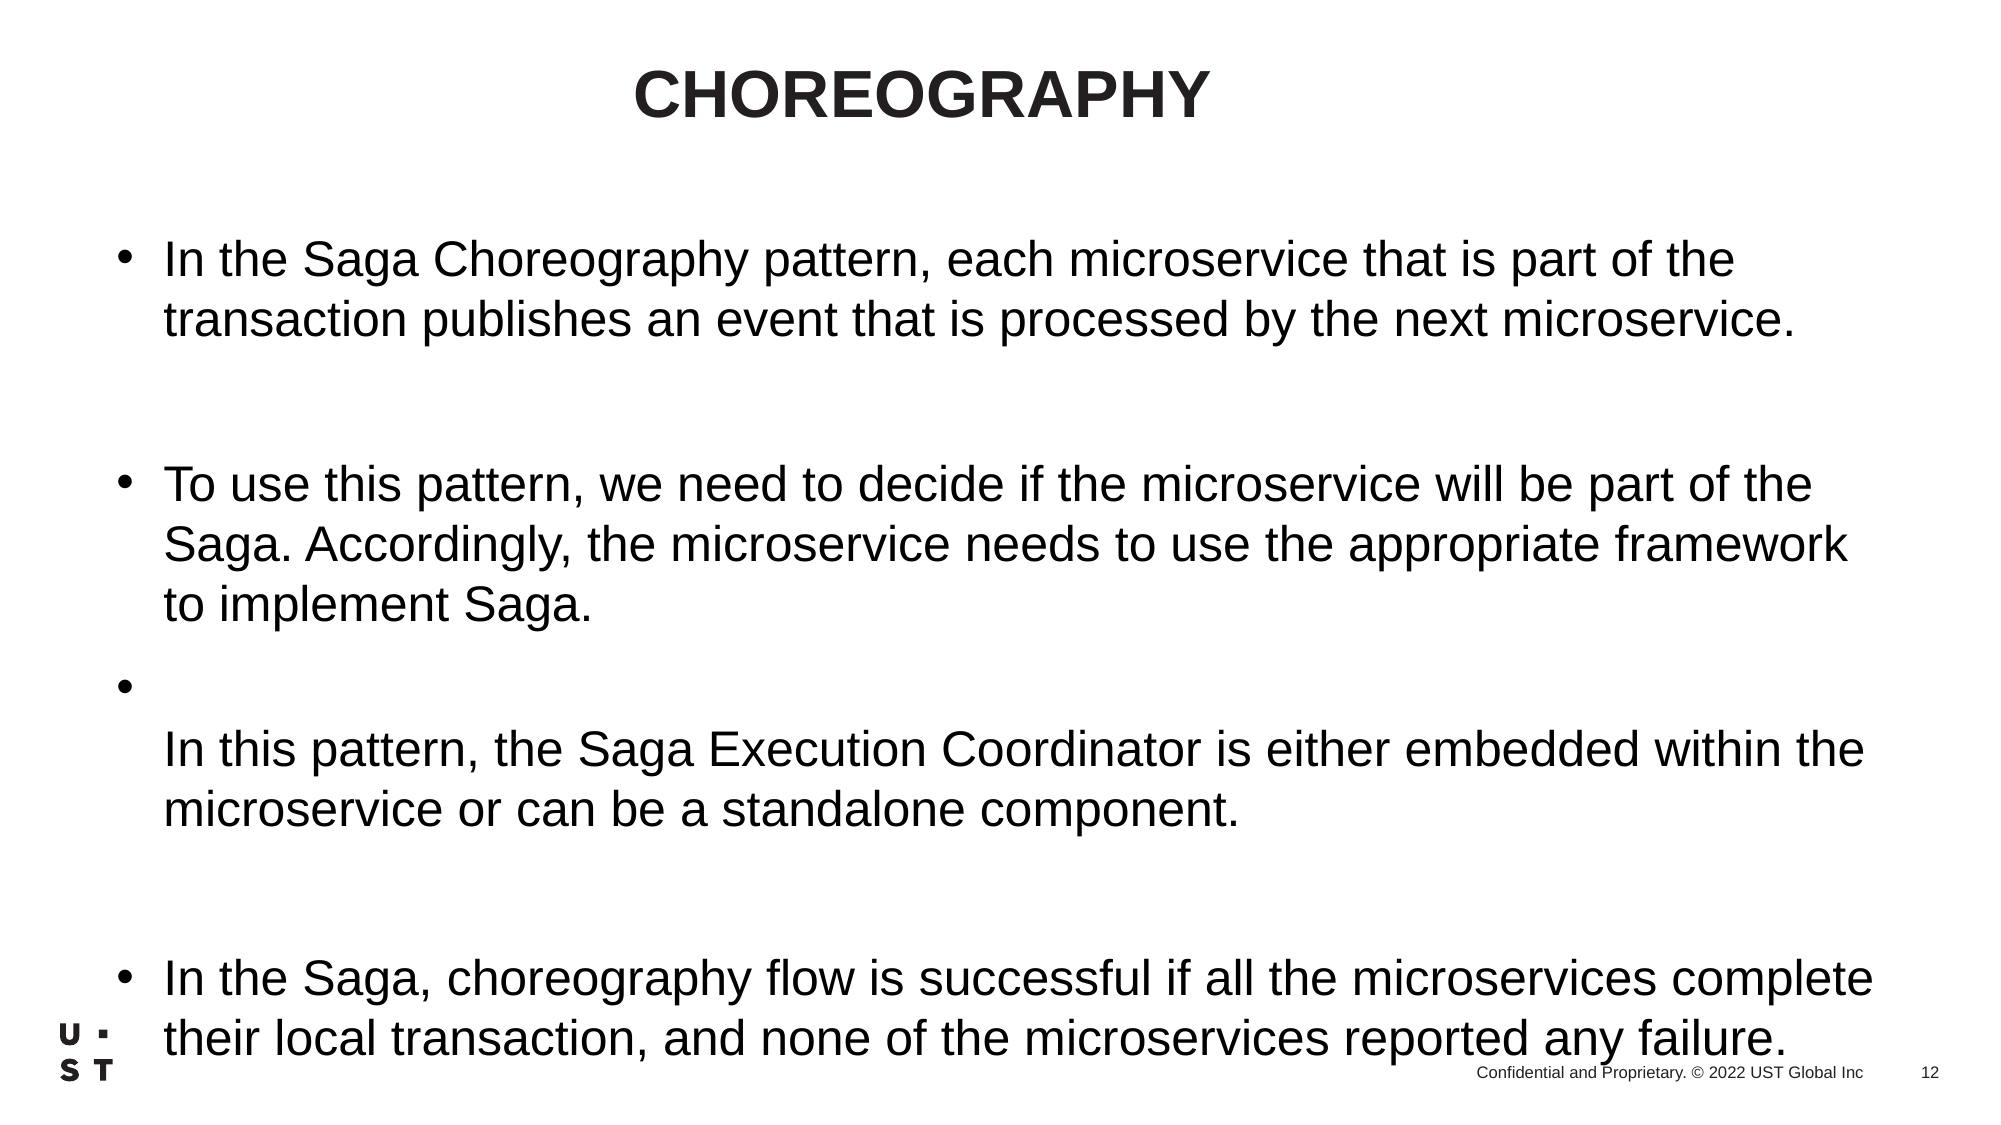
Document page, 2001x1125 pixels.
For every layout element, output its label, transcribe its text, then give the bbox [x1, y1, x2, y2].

title CHOREOGRAPHY [60, 60, 1940, 210]
text_box In the Saga Choreography pattern, each microservice that is part of the transaction publishes an event that is processed by the next microservice. To use this pattern, we need to decide if the microservice will be part of the Saga. Accordingly, the microservice needs to use the appropriate framework to implement Saga. In this pattern, the Saga Execution Coordinator is either embedded within the microservice or can be a standalone component. In the Saga, choreography flow is successful if all the microservices complete their local transaction, and none of the microservices reported any failure. [116, 226, 1904, 1125]
